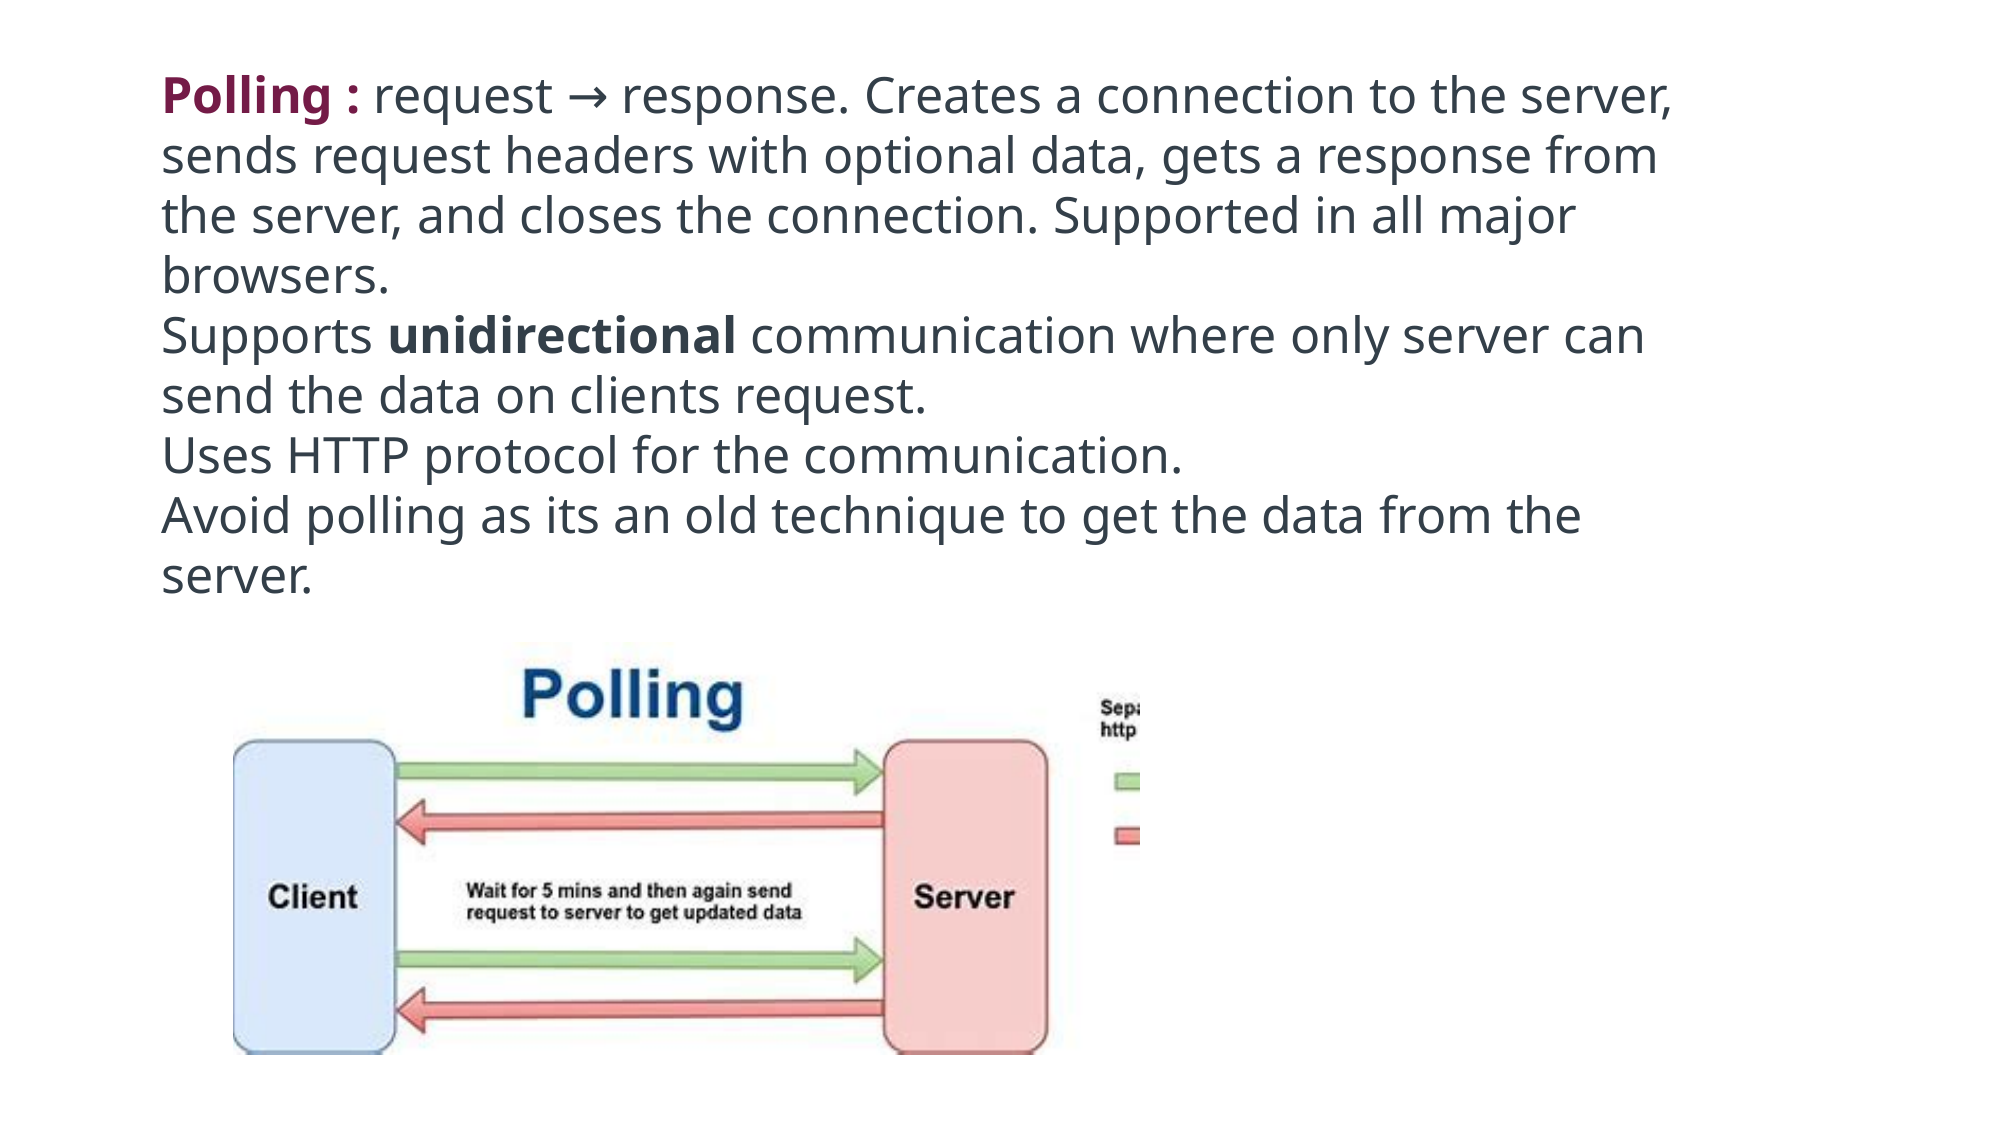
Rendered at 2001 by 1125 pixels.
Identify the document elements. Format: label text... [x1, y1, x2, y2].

picture [233, 642, 1140, 1055]
text_box Polling : request → response. Creates a connection to the server, sends request headers with optional data, gets a response from the server, and closes the connection. Supported in all major browsers. Supports unidirectional communication where only server can send the data on clients request. Uses HTTP protocol for the communication. Avoid polling as its an old technique to get the data from the server. [146, 56, 1752, 612]
